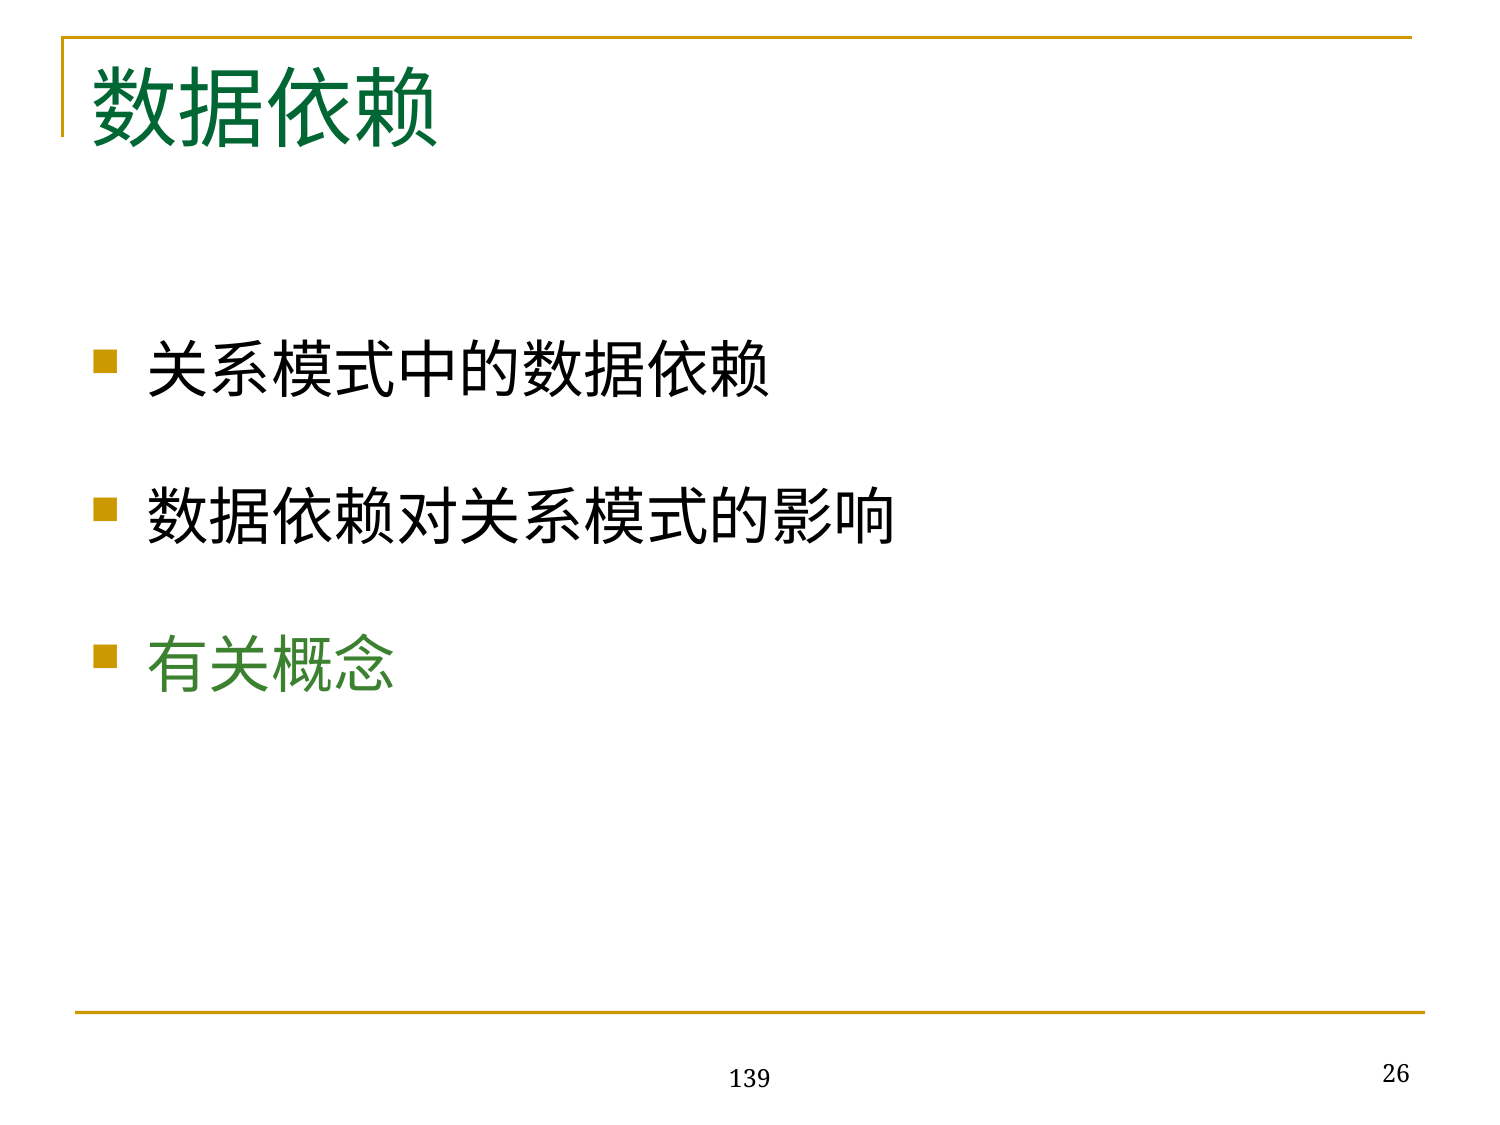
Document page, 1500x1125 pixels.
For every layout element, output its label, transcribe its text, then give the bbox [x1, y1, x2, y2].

list 关系模式中的数据依赖 数据依赖对关系模式的影响 有关概念 [75, 262, 1425, 1006]
footer 139 [512, 1025, 988, 1100]
title 数据依赖 [75, 45, 1425, 233]
slide_number 26 [1074, 1024, 1425, 1100]
